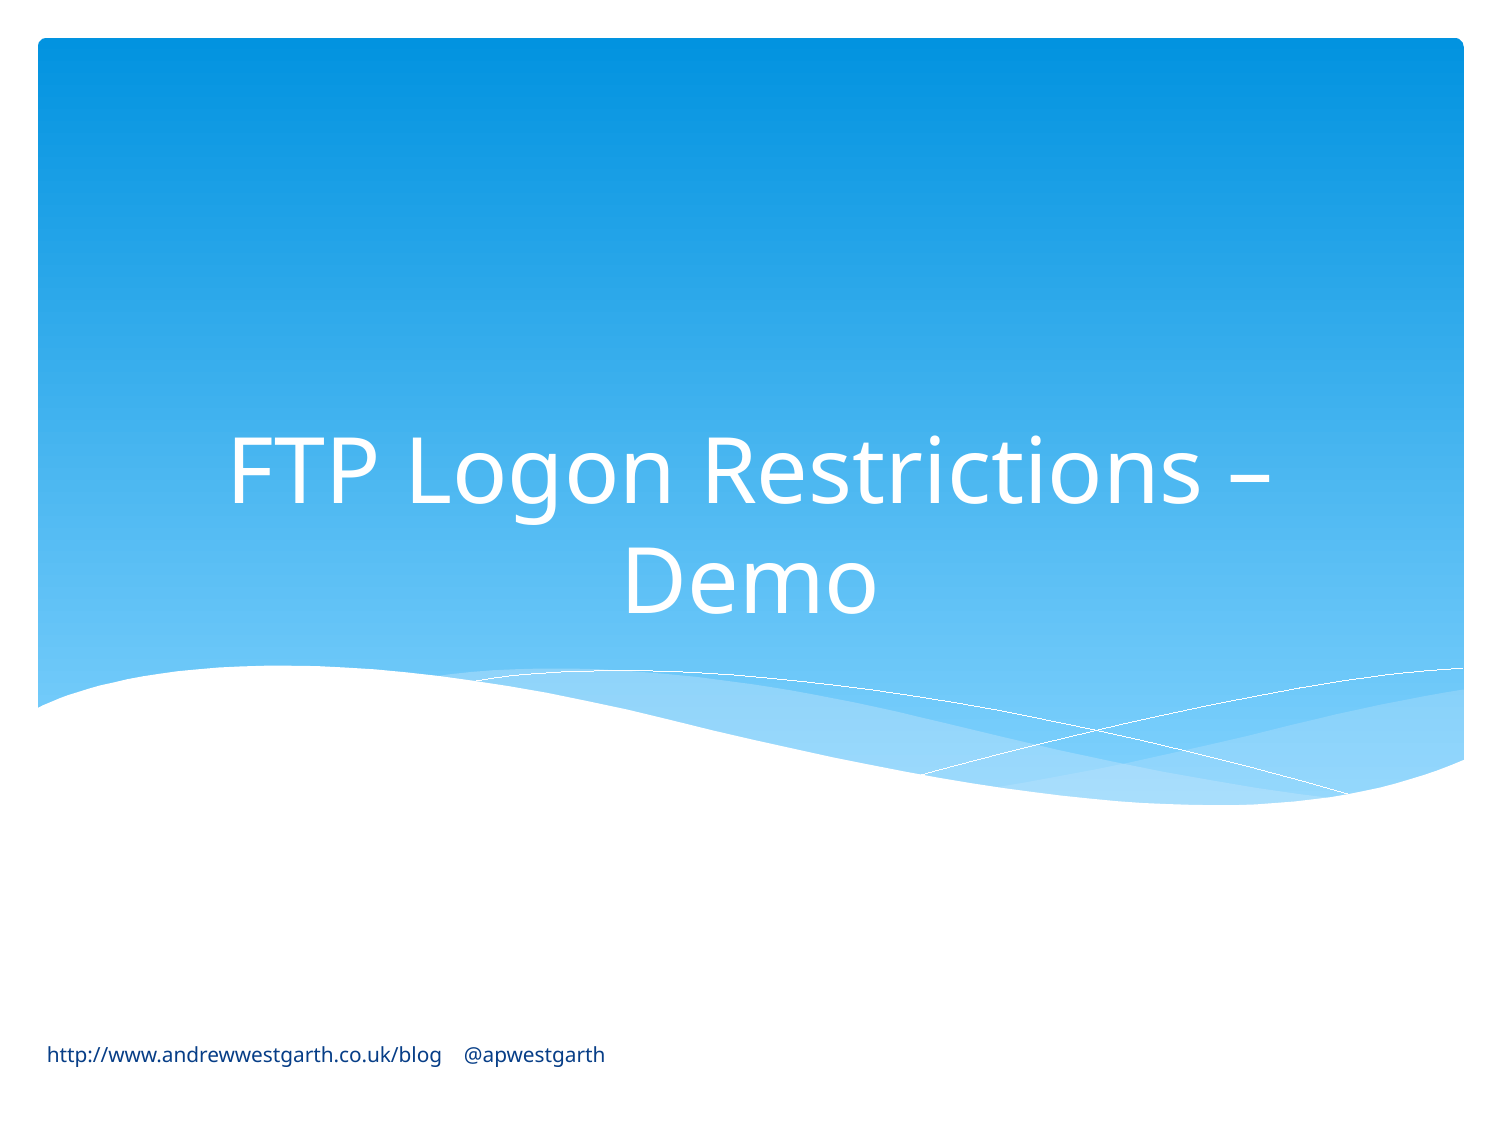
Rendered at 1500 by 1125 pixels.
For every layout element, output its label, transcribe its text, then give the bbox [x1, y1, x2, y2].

title FTP Logon Restrictions – Demo [113, 404, 1389, 655]
footer http://www.andrewwestgarth.co.uk/blog @apwestgarth [31, 1025, 653, 1086]
